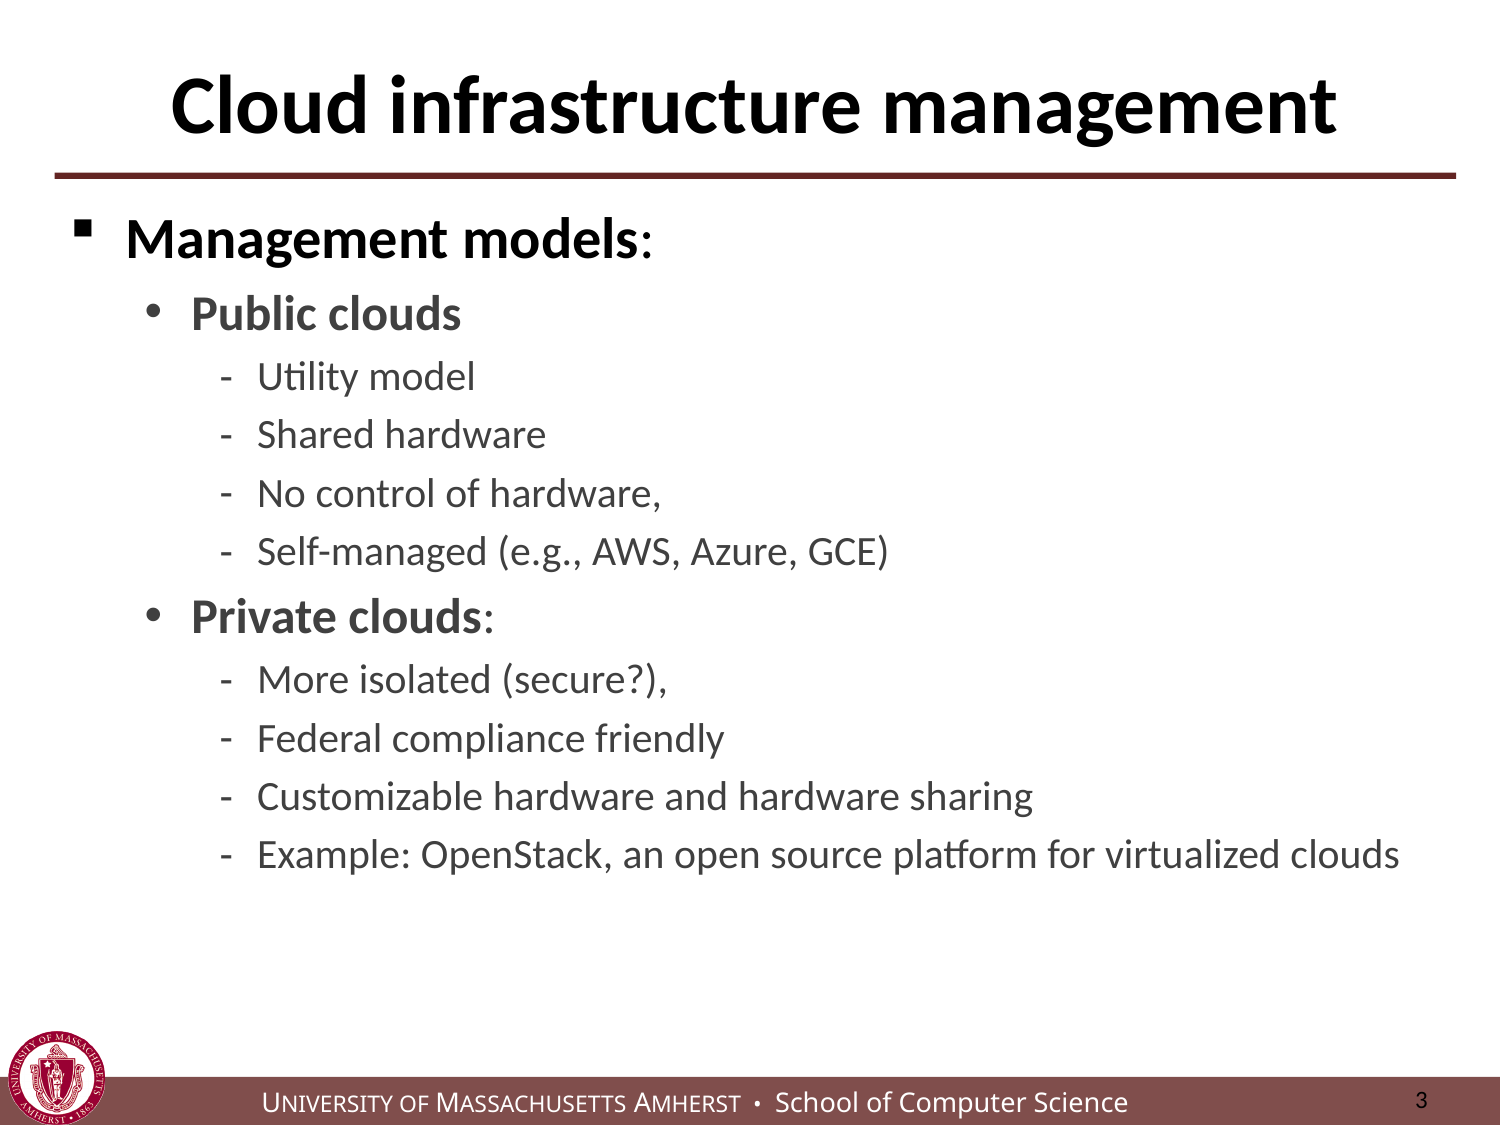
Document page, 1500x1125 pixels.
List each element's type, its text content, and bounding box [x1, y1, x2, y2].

title Cloud infrastructure management [54, 32, 1457, 170]
list Management models: Public clouds Utility model Shared hardware No control of hardware, Self-managed (e.g., AWS, Azure, GCE) Private clouds: More isolated (secure?), Federal compliance friendly Customizable hardware and hardware sharing Example: OpenStack, an open source platform for virtualized clouds [54, 193, 1457, 1032]
slide_number 3 [1092, 1068, 1443, 1125]
picture [8, 1031, 105, 1125]
